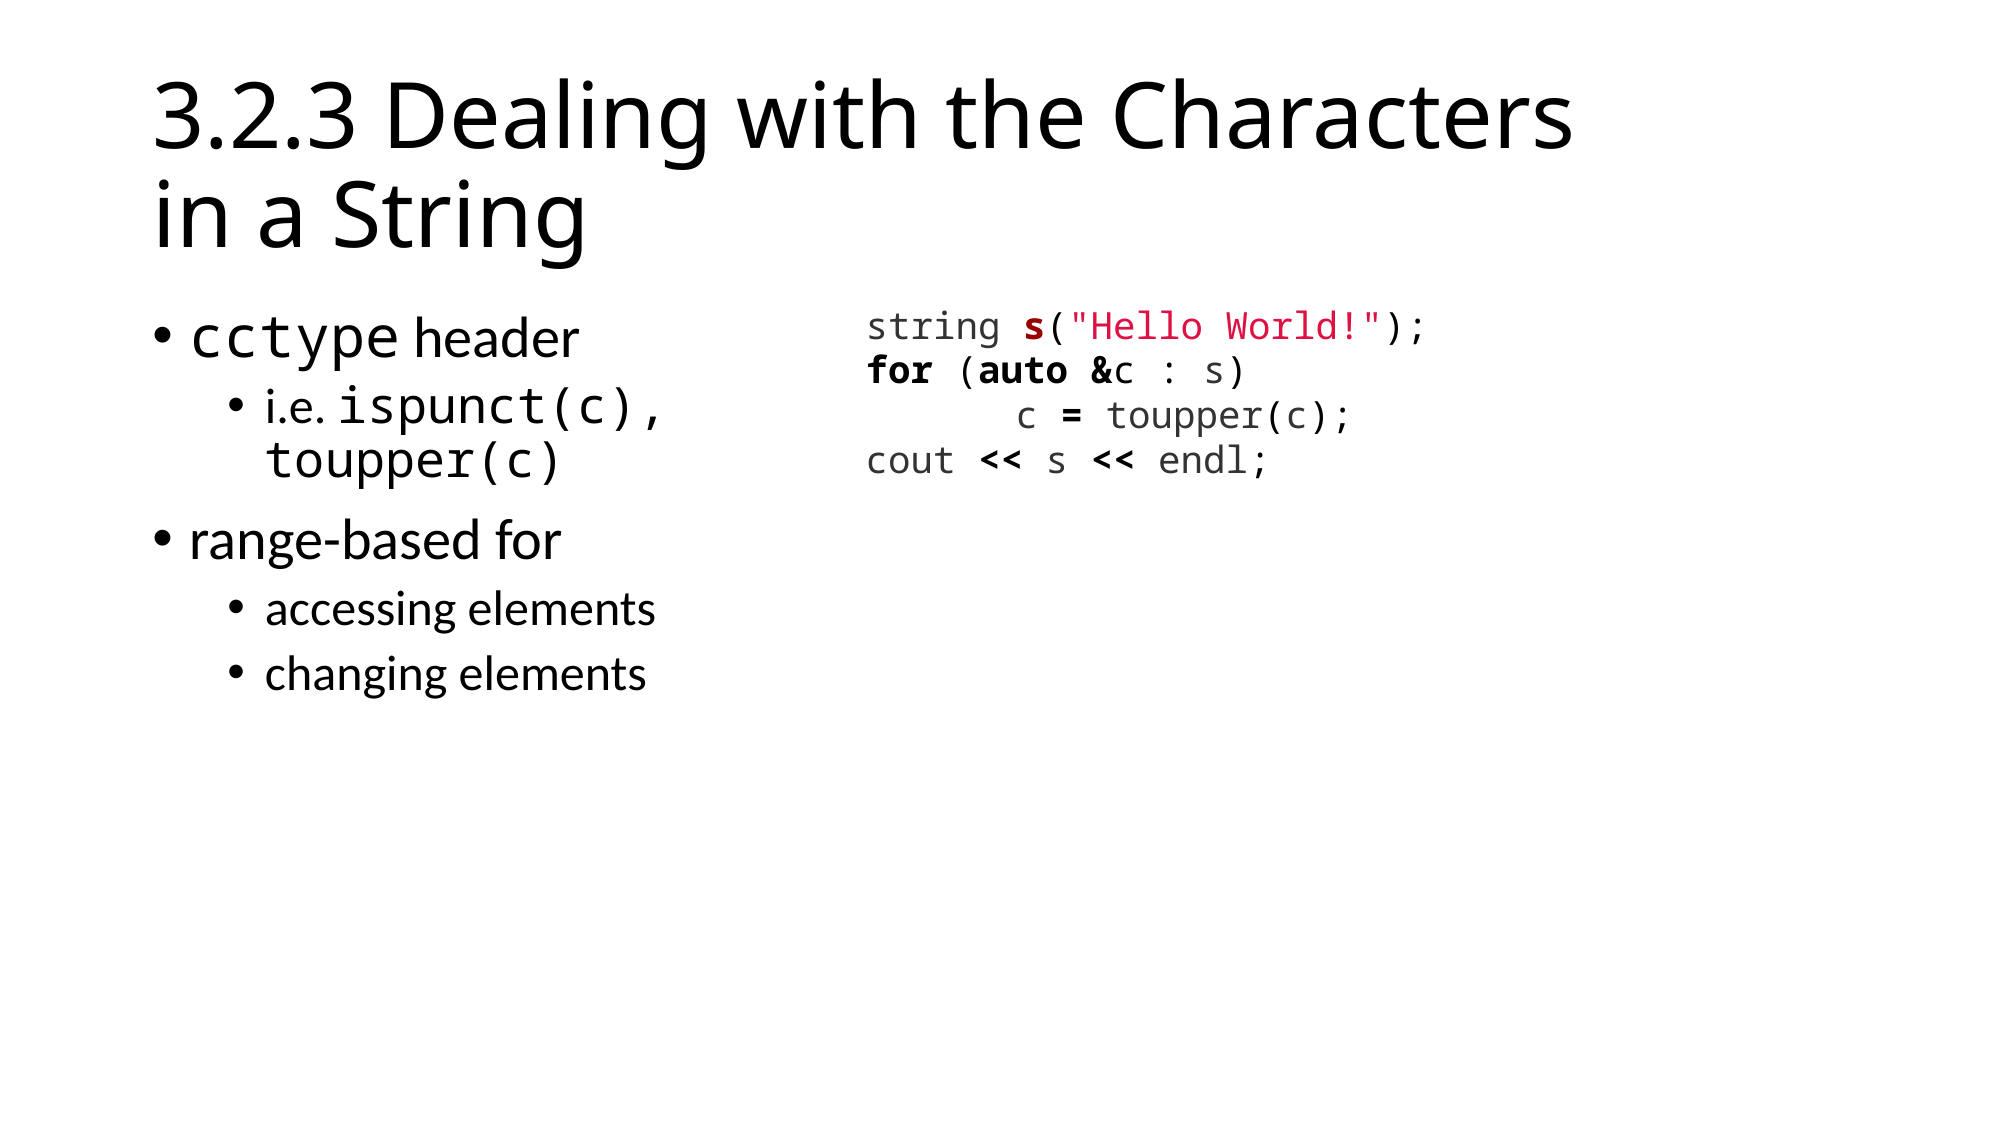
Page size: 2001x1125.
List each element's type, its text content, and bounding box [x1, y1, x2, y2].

title 3.2.3 Dealing with the Characters in a String [137, 59, 1863, 278]
list string s("Hello World!"); for (auto &c : s) c = toupper(c); cout << s << endl; [850, 299, 1863, 1014]
list cctype header i.e. ispunct(c), toupper(c) range-based for accessing elements changing elements [137, 299, 850, 1014]
